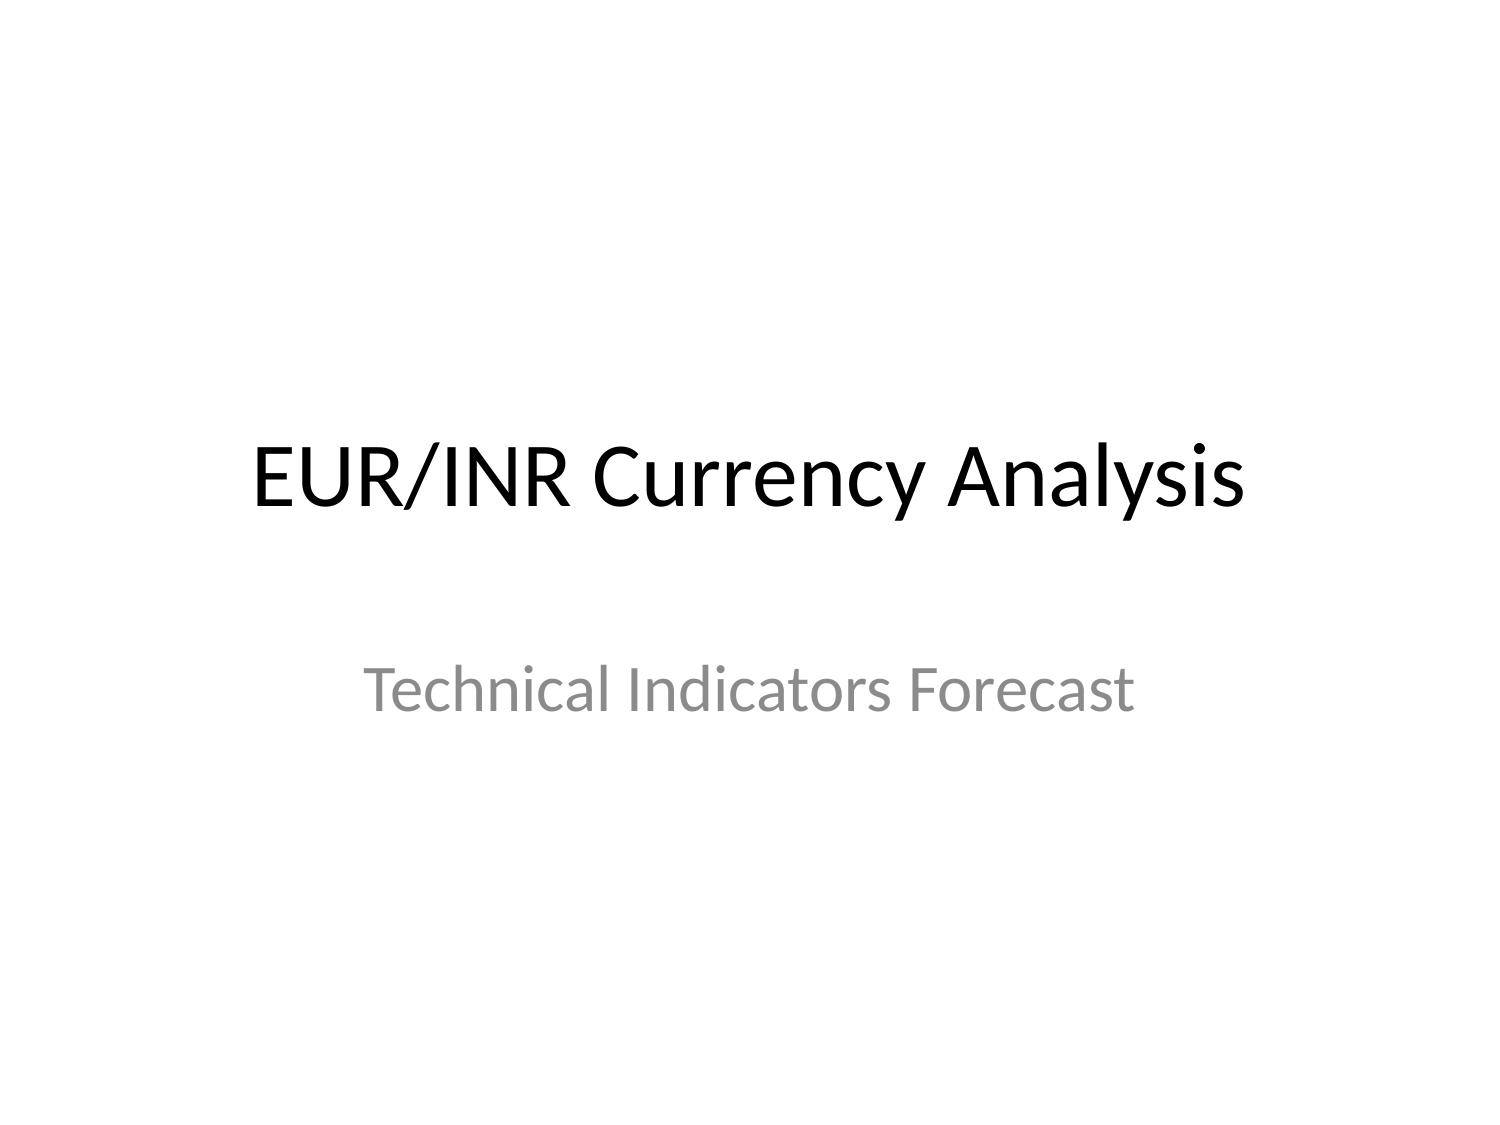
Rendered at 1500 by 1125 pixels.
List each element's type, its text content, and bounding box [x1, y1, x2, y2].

title EUR/INR Currency Analysis [112, 349, 1388, 591]
subtitle Technical Indicators Forecast [225, 637, 1275, 925]
